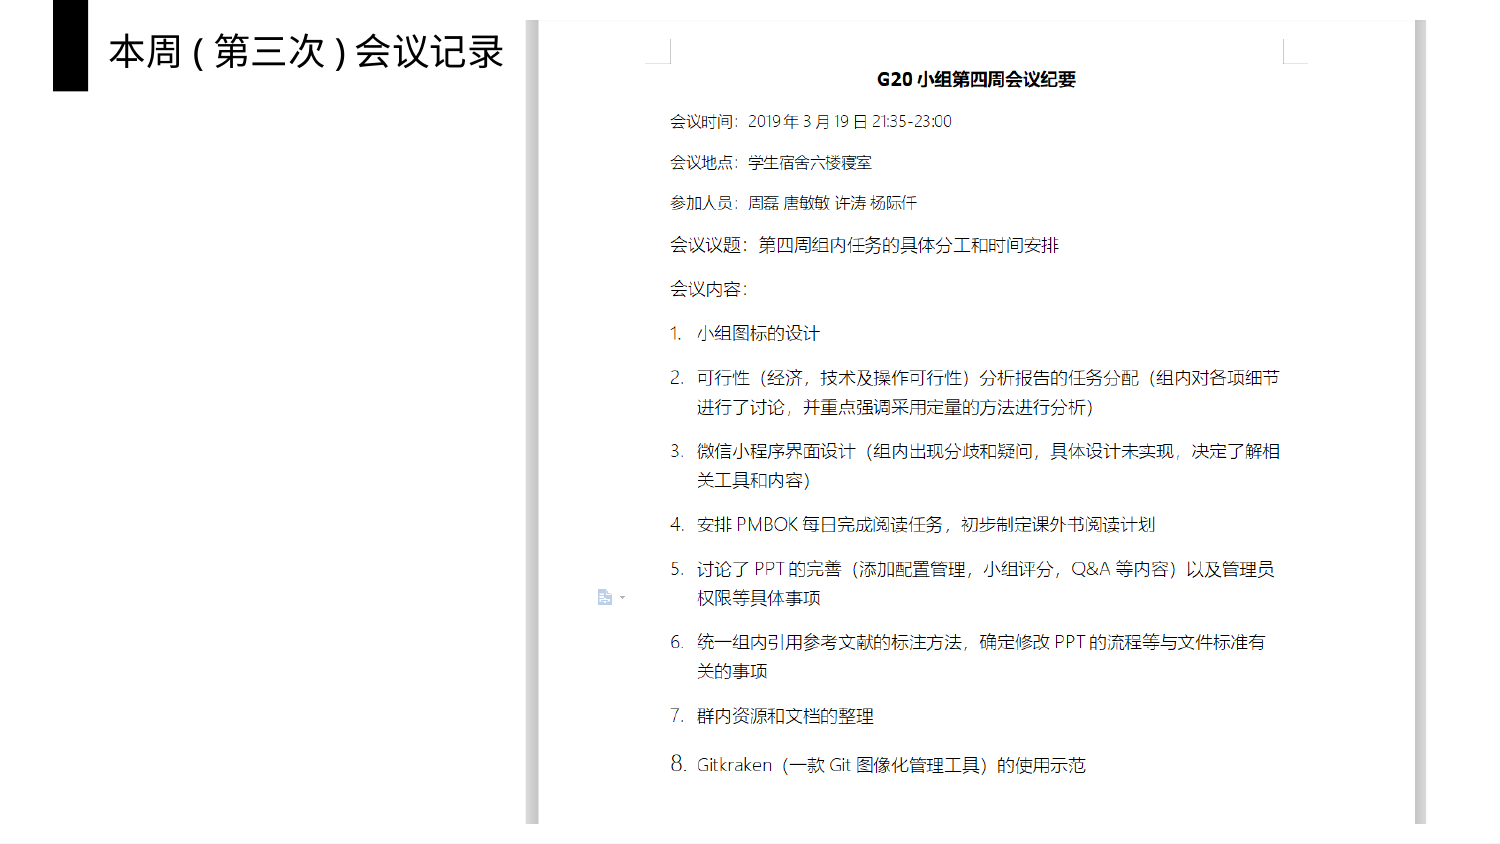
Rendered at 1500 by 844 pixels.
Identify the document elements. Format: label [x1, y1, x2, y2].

picture [525, 19, 1427, 824]
text_box [52, 0, 538, 92]
